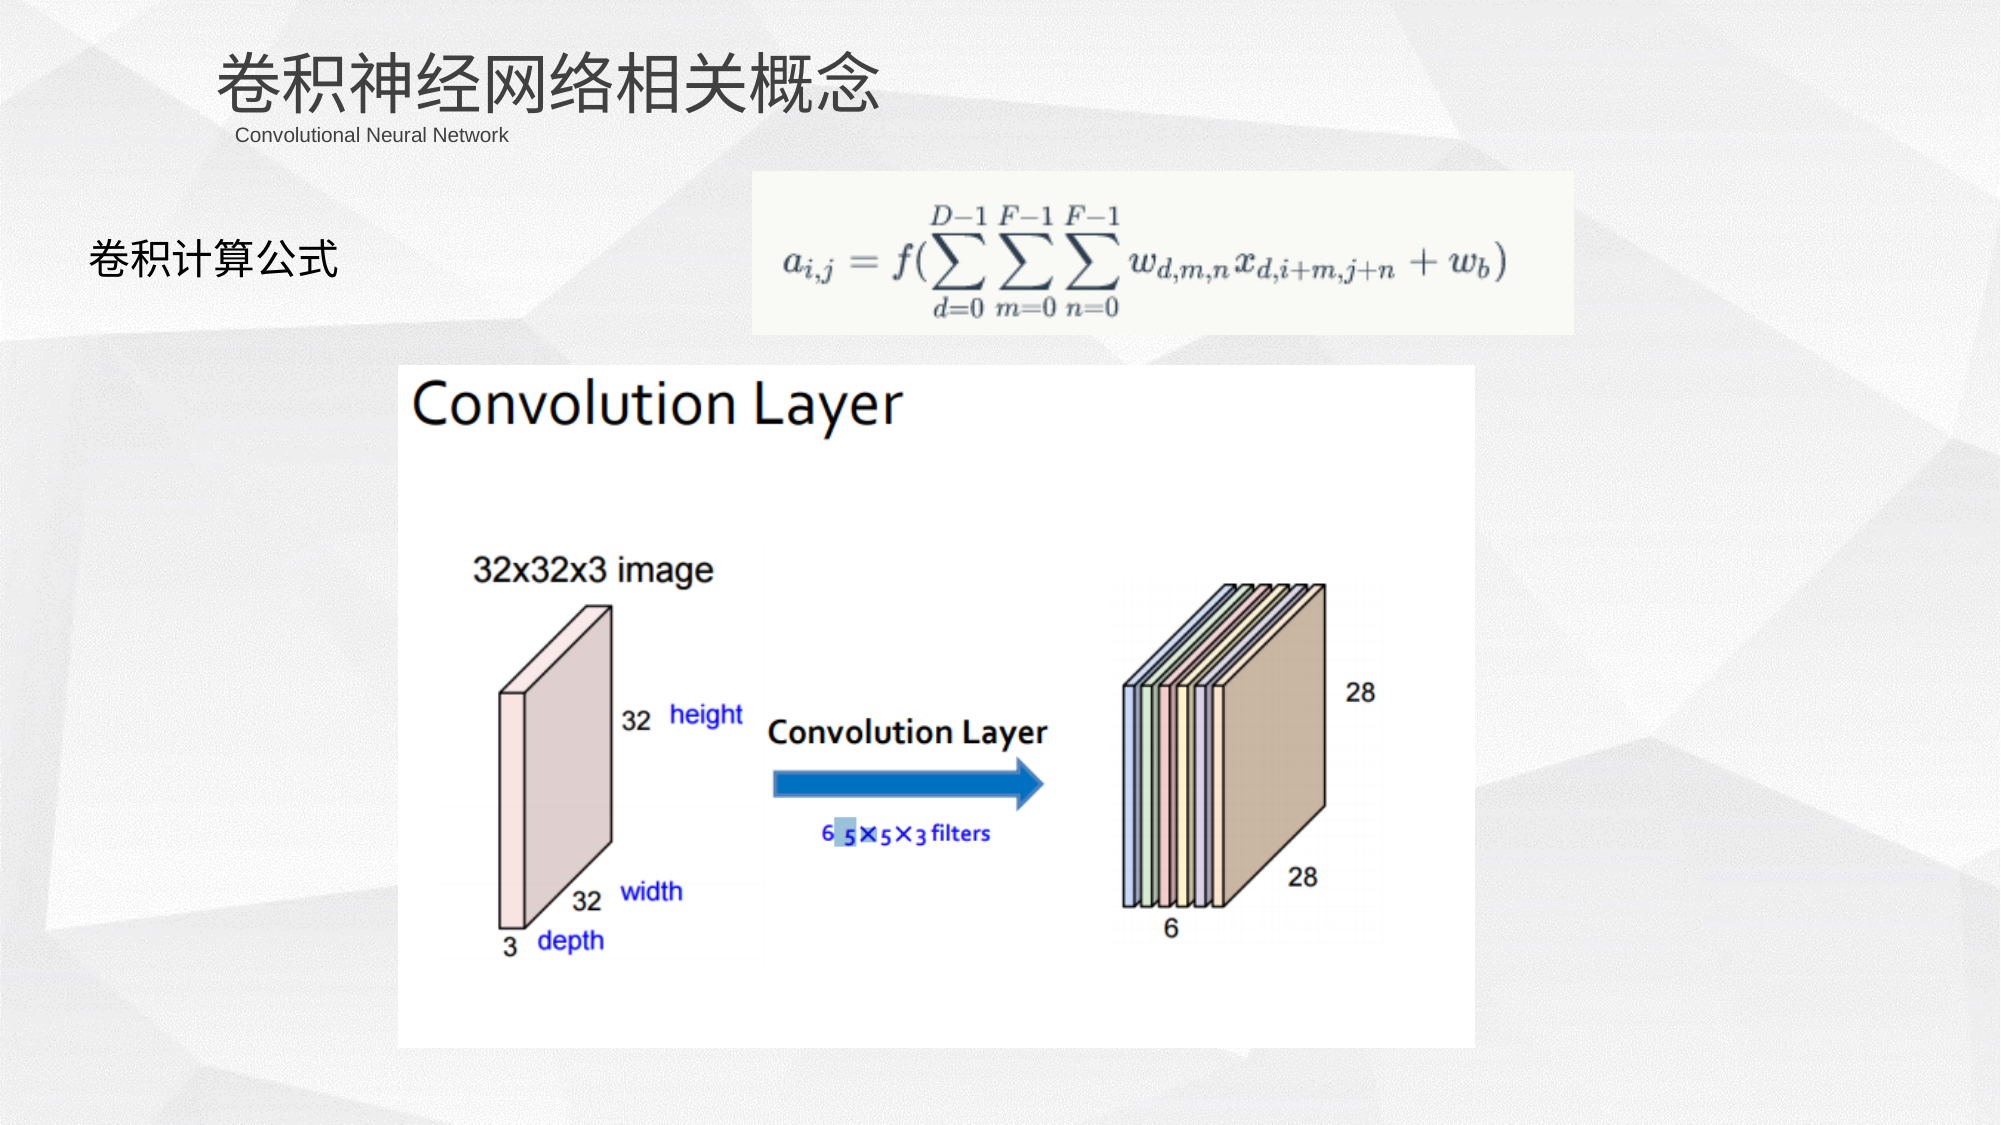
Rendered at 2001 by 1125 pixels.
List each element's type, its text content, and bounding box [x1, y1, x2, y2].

text_box 卷积神经网络相关概念 [200, 34, 1000, 130]
text_box 卷积计算公式 [73, 225, 724, 291]
text_box Convolutional Neural Network [220, 108, 871, 154]
picture [0, 0, 2001, 1125]
